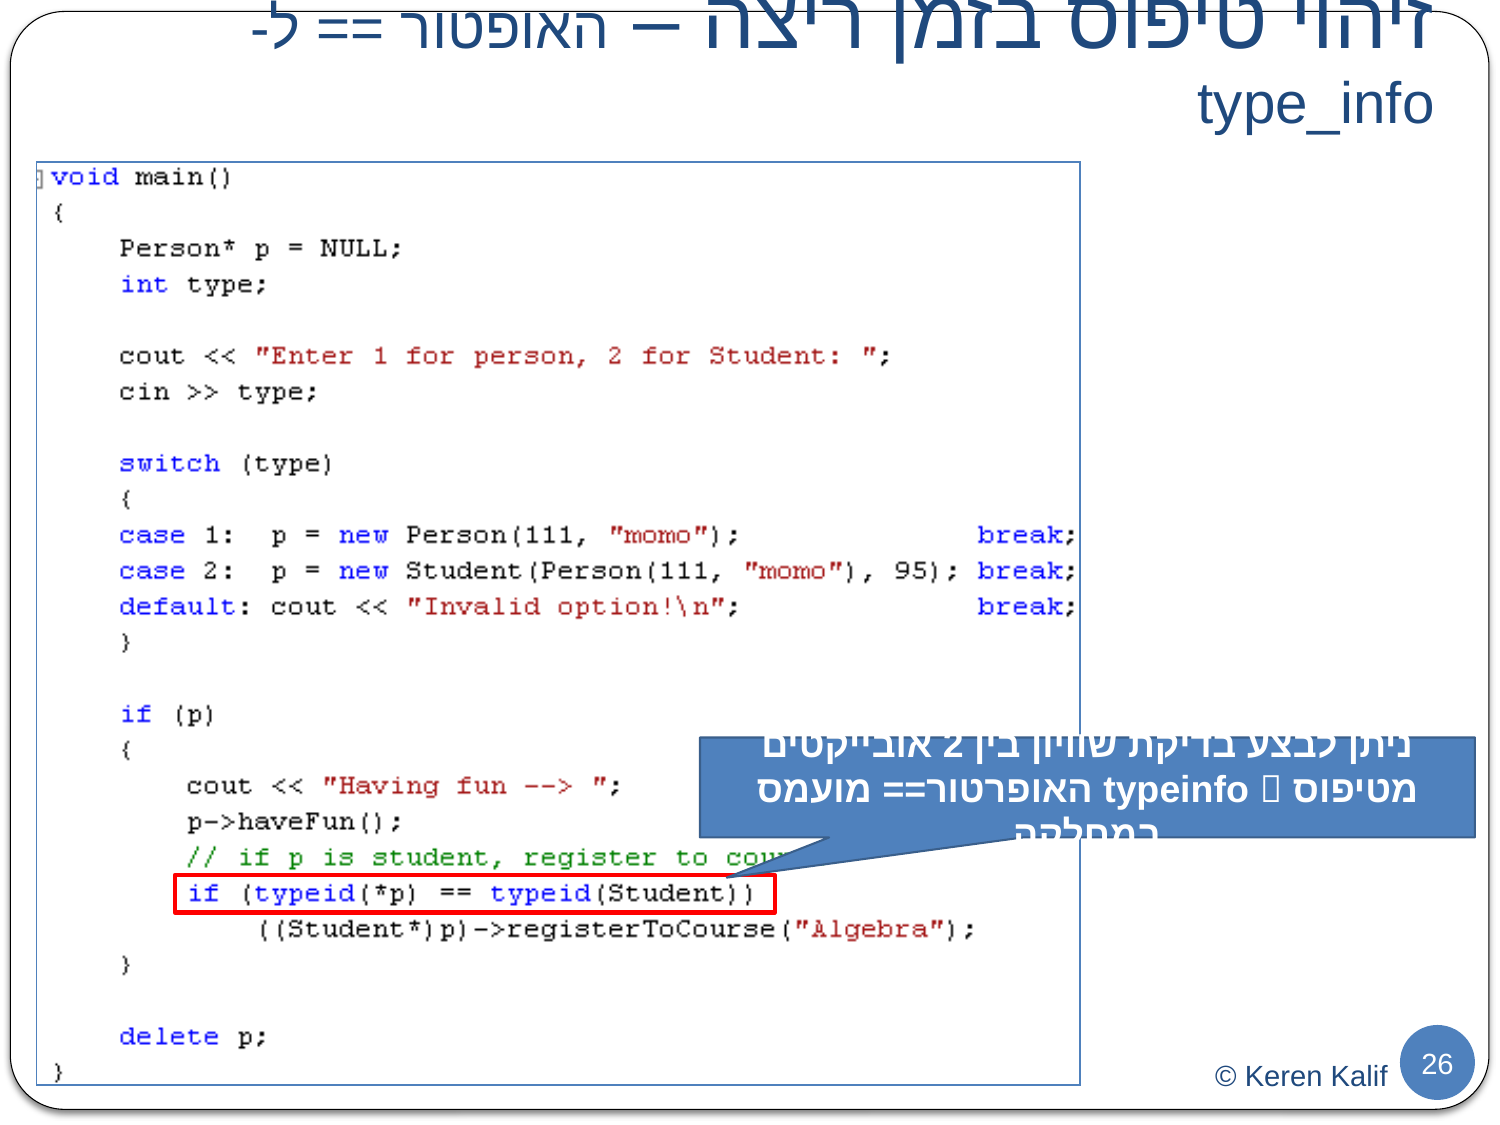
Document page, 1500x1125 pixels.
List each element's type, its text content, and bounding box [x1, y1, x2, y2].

picture [37, 162, 1080, 1085]
slide_number 26 [1399, 1024, 1475, 1100]
footer © Keren Kalif [1200, 1037, 1500, 1113]
title זיהוי טיפוס בזמן ריצה – האופטור == ל- type_info [0, 0, 1451, 151]
text_box ניתן לבצע בדיקת שוויון בין 2 אובייקטים מטיפוס typeinfo  האופרטור== מועמס במחלקה [1087, 736, 1476, 839]
